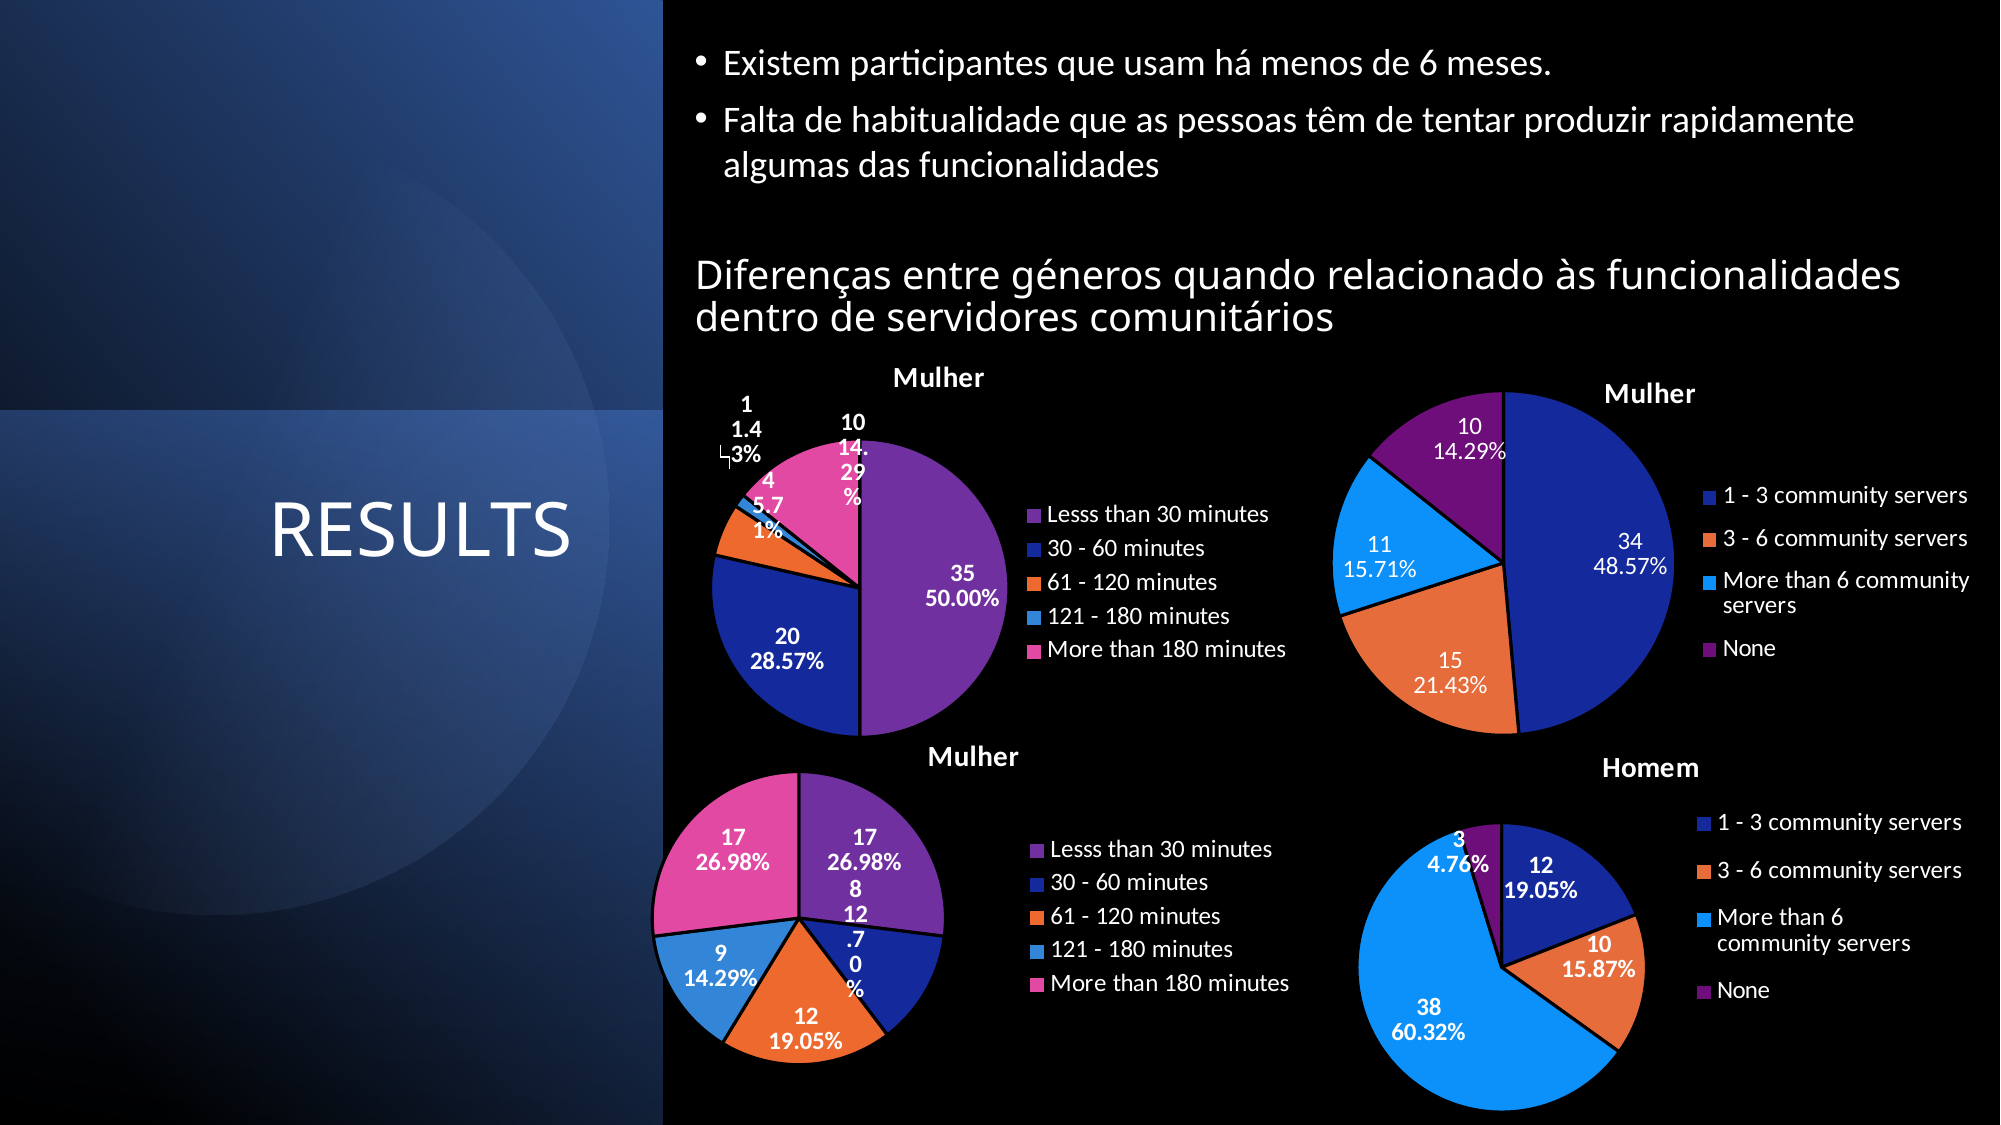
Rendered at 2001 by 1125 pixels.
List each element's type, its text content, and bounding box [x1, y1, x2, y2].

text_box [664, 0, 2000, 316]
text_box Existem participantes que usam há menos de 6 meses. Falta de habitualidade que as pessoas têm de tentar produzir rapidamente algumas das funcionalidades [679, 30, 1926, 193]
text_box [664, 348, 2000, 1125]
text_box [712, 452, 738, 462]
chart [619, 316, 1986, 1121]
text_box Diferenças entre géneros quando relacionado às funcionalidades dentro de servidores comunitários [679, 183, 2000, 348]
title RESULTS [87, 484, 589, 1064]
text_box [0, 409, 663, 1125]
text_box [0, 124, 610, 895]
text_box [0, 0, 664, 409]
